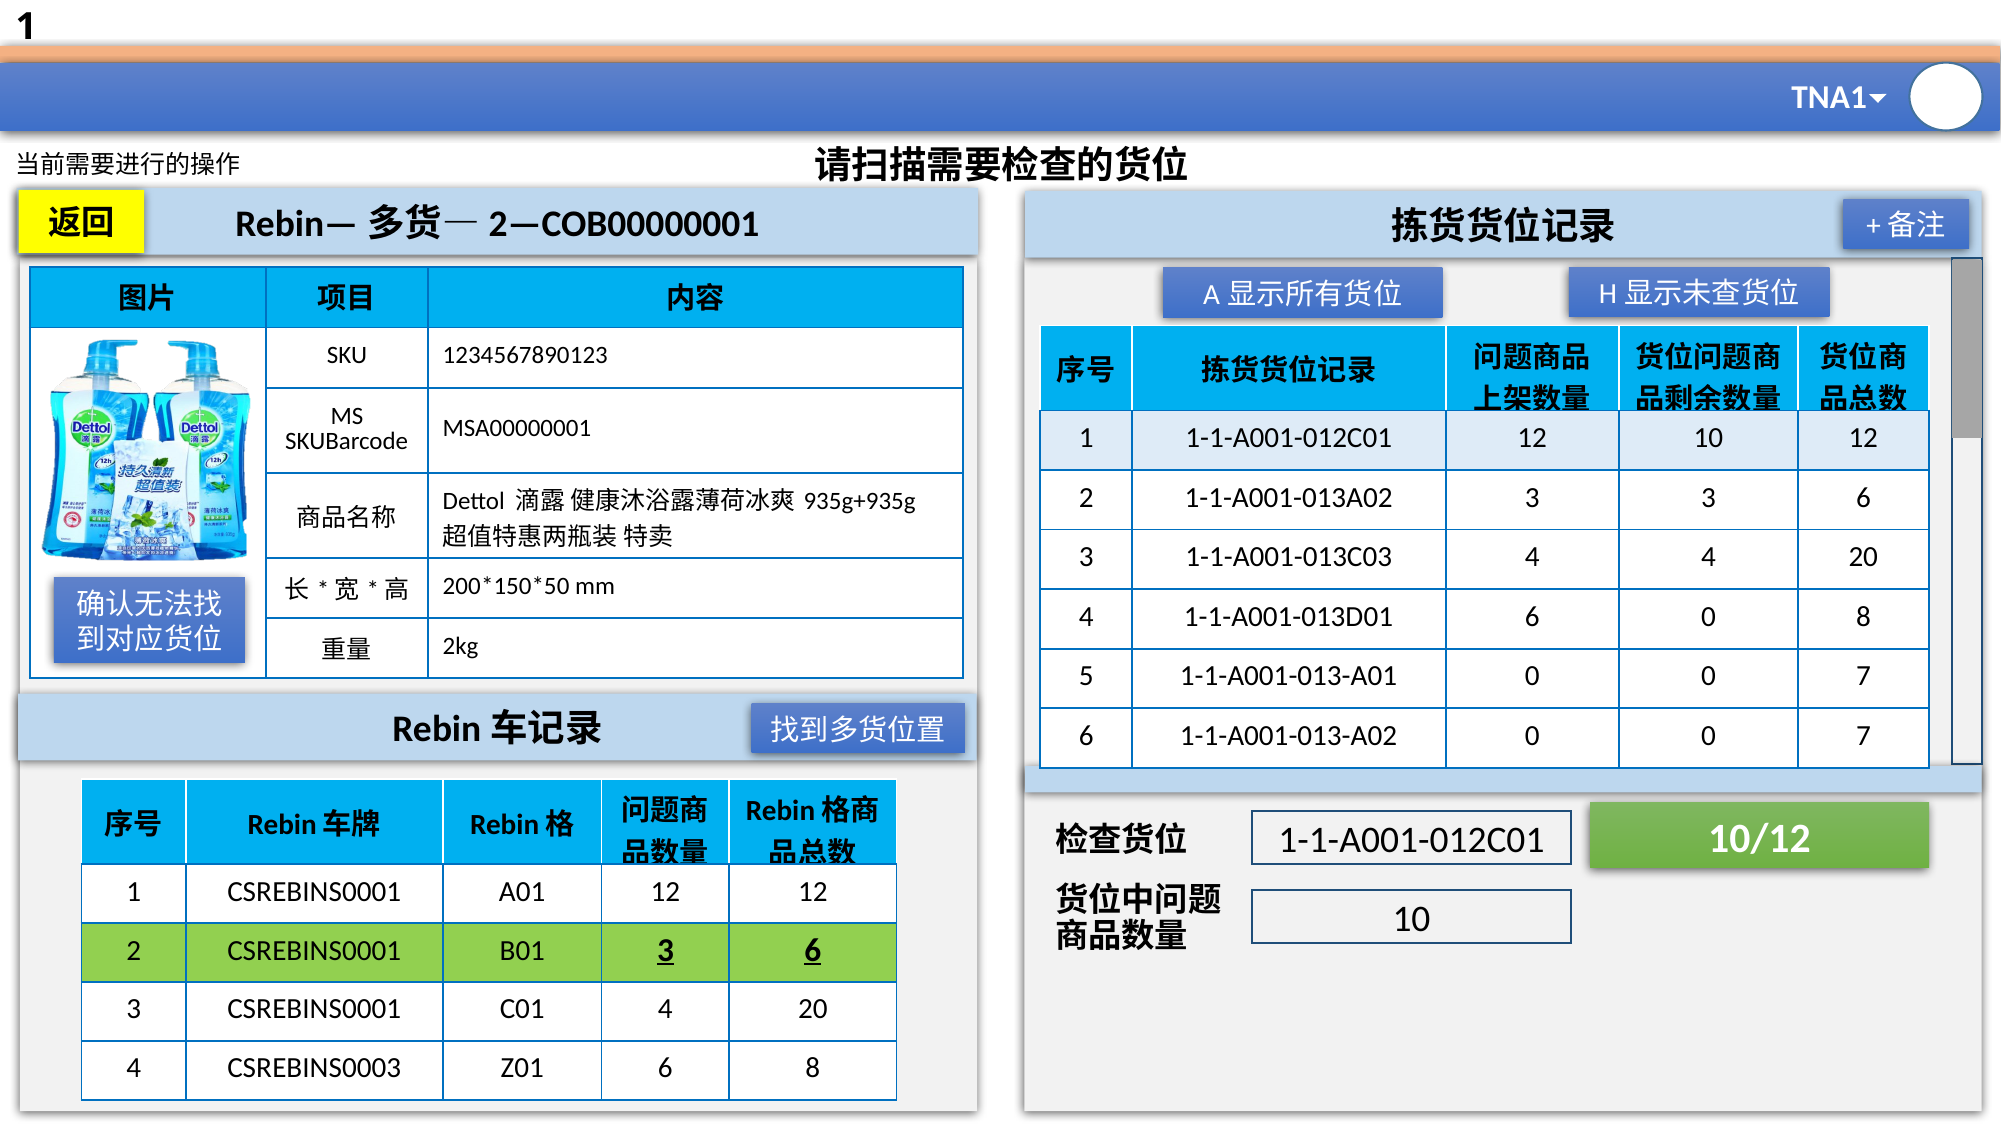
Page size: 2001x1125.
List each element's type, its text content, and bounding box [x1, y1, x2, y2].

title 1 [0, 0, 1726, 59]
table_header 序号 [82, 780, 185, 863]
table_cell B01 [444, 924, 601, 981]
table_header Rebin格商品总数 [730, 780, 896, 863]
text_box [1024, 195, 1982, 1112]
table_cell C01 [444, 983, 601, 1040]
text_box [0, 133, 2000, 195]
text_box Rebin—多货—2—COB00000001 [151, 195, 979, 255]
text_box Rebin车记录 [18, 693, 977, 761]
table_cell 重量 [267, 619, 427, 677]
table_cell 3 [602, 924, 728, 981]
table_cell Z01 [444, 1042, 601, 1099]
table_cell 8 [730, 1042, 896, 1099]
table_header 内容 [429, 268, 962, 327]
table_cell 1 [82, 865, 185, 922]
table_cell 4 [602, 983, 728, 1040]
table_cell 6 [602, 1042, 728, 1099]
text_box [19, 264, 978, 690]
text_box 找到多货位置 [751, 703, 965, 753]
table_cell 1234567890123 [429, 328, 962, 387]
table_cell 3 [82, 983, 185, 1040]
table_cell SKU [267, 328, 427, 387]
table_header Rebin格 [444, 780, 601, 863]
table_header Rebin车牌 [187, 780, 442, 863]
table_cell CSREBINS0003 [187, 1042, 442, 1099]
table_cell 商品名称 [267, 474, 427, 557]
table_cell 长*宽*高 [267, 559, 427, 617]
table_cell A01 [444, 865, 601, 922]
table_cell 6 [730, 924, 896, 981]
table_cell 2kg [429, 619, 962, 677]
table_cell CSREBINS0001 [187, 924, 442, 981]
table_cell CSREBINS0001 [187, 983, 442, 1040]
table_cell 20 [730, 983, 896, 1040]
table_cell CSREBINS0001 [187, 865, 442, 922]
table_cell 4 [82, 1042, 185, 1099]
table_cell Dettol 滴露 健康沐浴露薄荷冰爽935g+935g 超值特惠两瓶装 特卖 [429, 474, 962, 557]
table_cell 200*150*50 mm [429, 559, 962, 617]
table_header 图片 [31, 268, 265, 327]
text_box 返回 [18, 195, 145, 253]
text_box 确认无法找到对应货位 [53, 577, 245, 663]
table_cell 12 [730, 865, 896, 922]
table_cell 12 [602, 865, 728, 922]
text_box [19, 769, 978, 1112]
table_header 问题商品数量 [602, 780, 728, 863]
table_cell MS SKUBarcode [267, 389, 427, 472]
picture [32, 328, 256, 566]
table_header 项目 [267, 268, 427, 327]
table_cell [31, 328, 265, 677]
table_cell MSA00000001 [429, 389, 962, 472]
table_cell 2 [82, 924, 185, 981]
